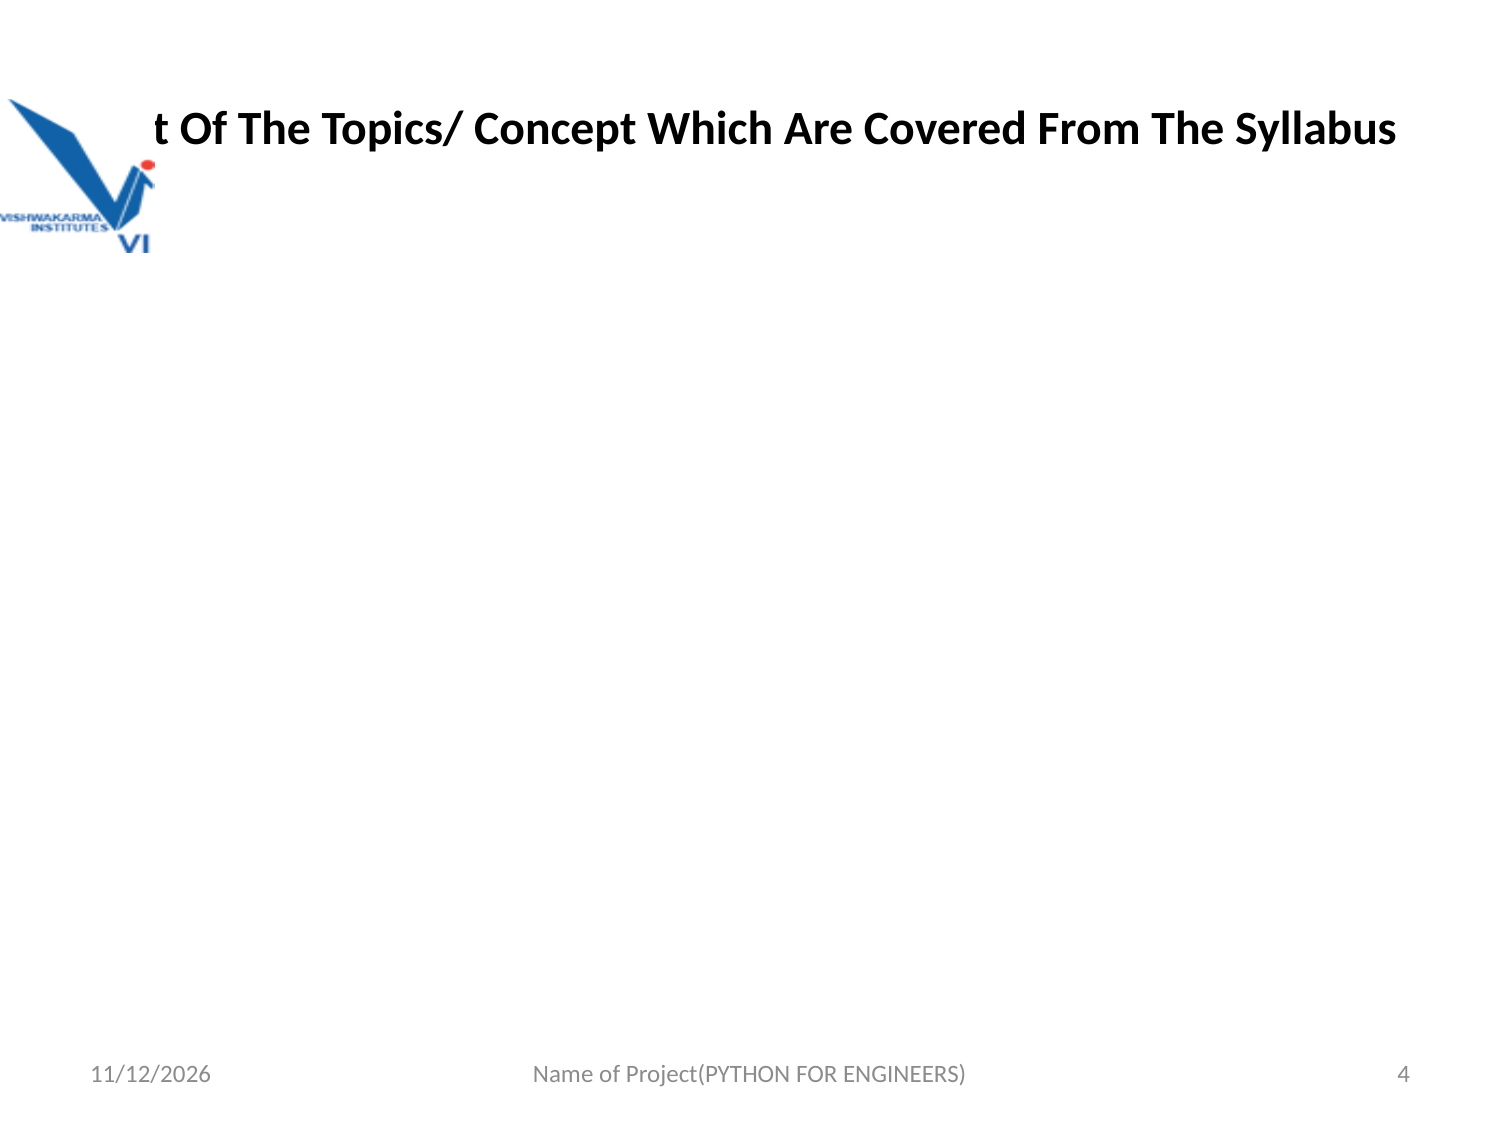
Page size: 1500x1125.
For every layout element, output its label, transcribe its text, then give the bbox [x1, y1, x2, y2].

title List Of The Topics/ Concept Which Are Covered From The Syllabus [75, 75, 1425, 233]
slide_number 4 [1074, 1042, 1425, 1103]
picture [0, 99, 155, 254]
footer Name of Project(PYTHON FOR ENGINEERS) [512, 1042, 988, 1103]
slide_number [75, 1042, 425, 1103]
